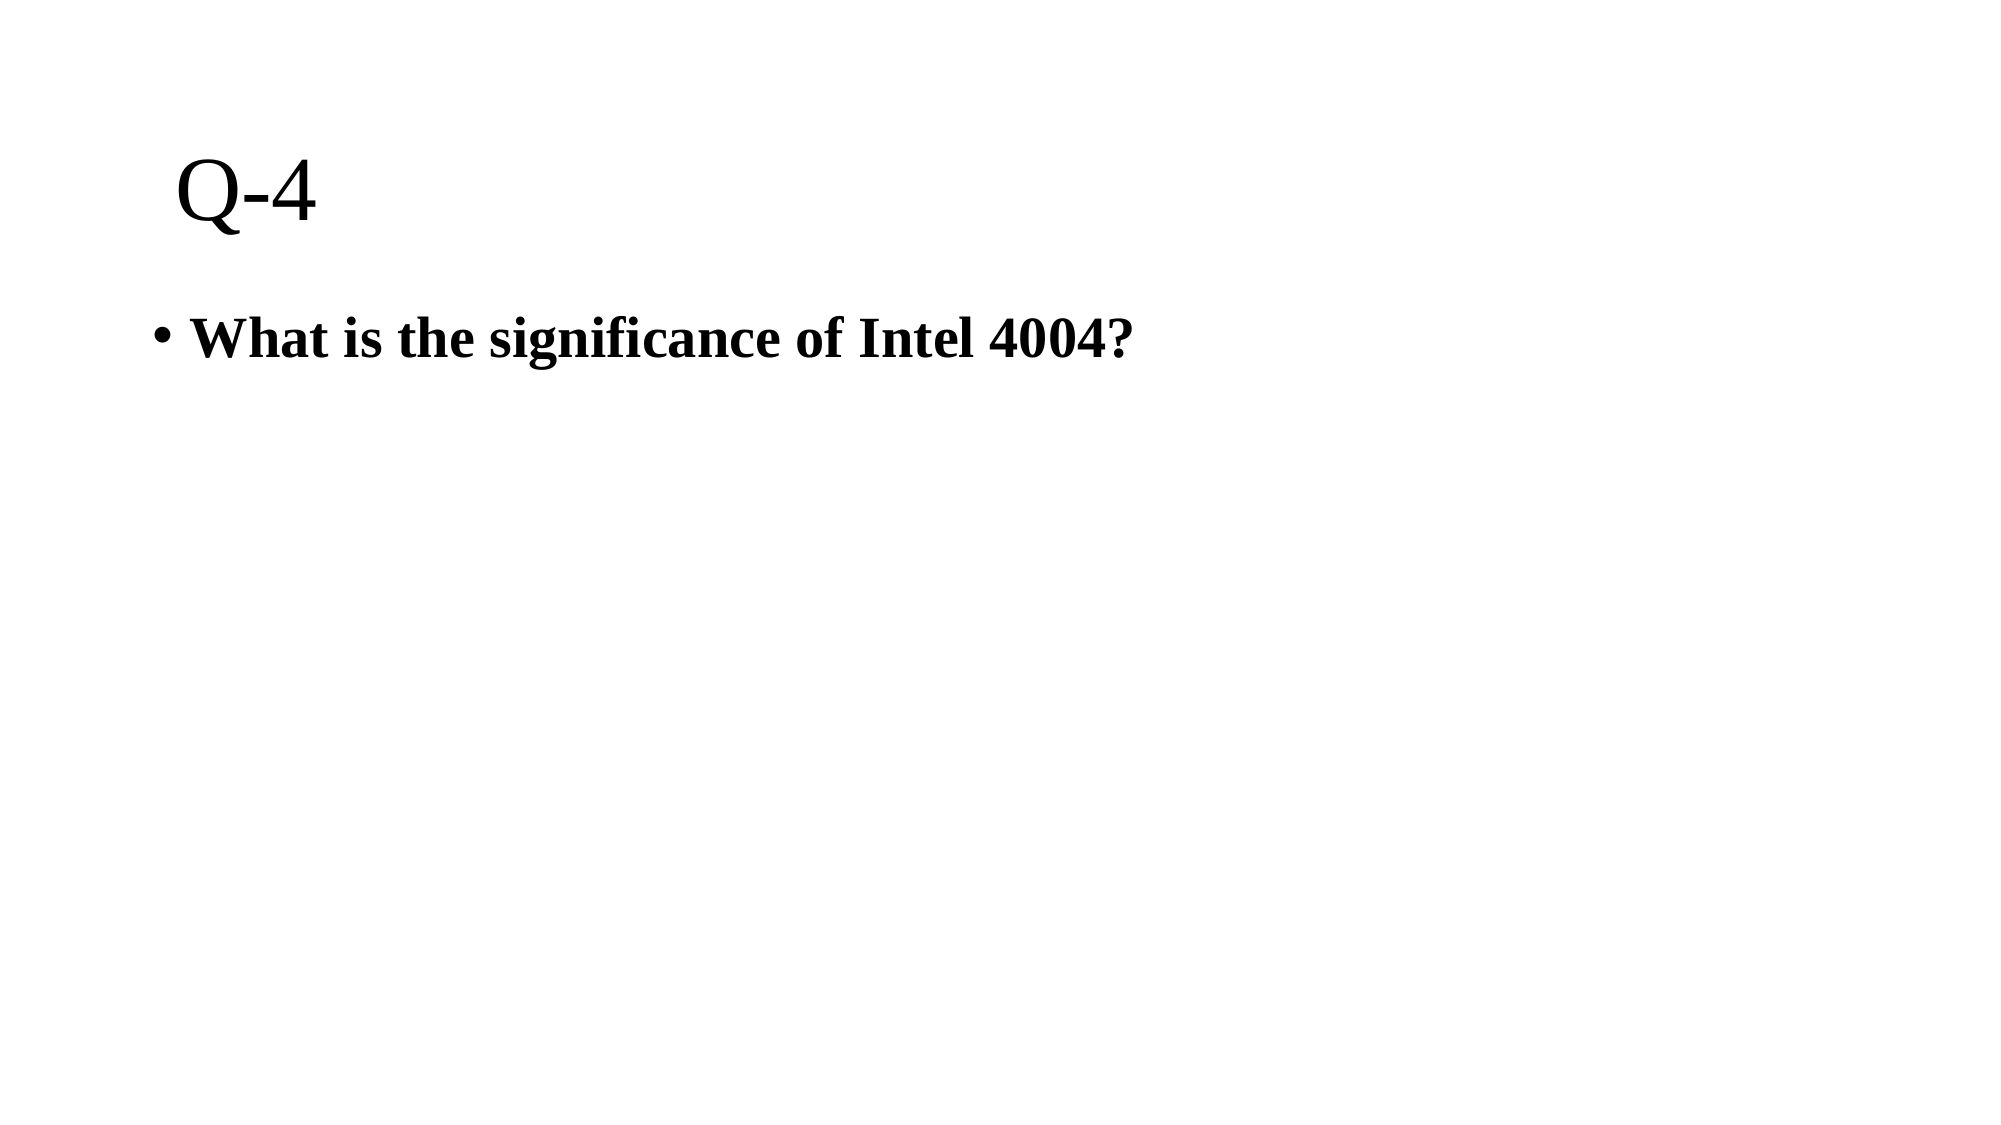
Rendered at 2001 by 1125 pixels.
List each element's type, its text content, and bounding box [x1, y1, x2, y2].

title Q-4 [137, 82, 1863, 299]
list What is the significance of Intel 4004? [137, 299, 1863, 1014]
